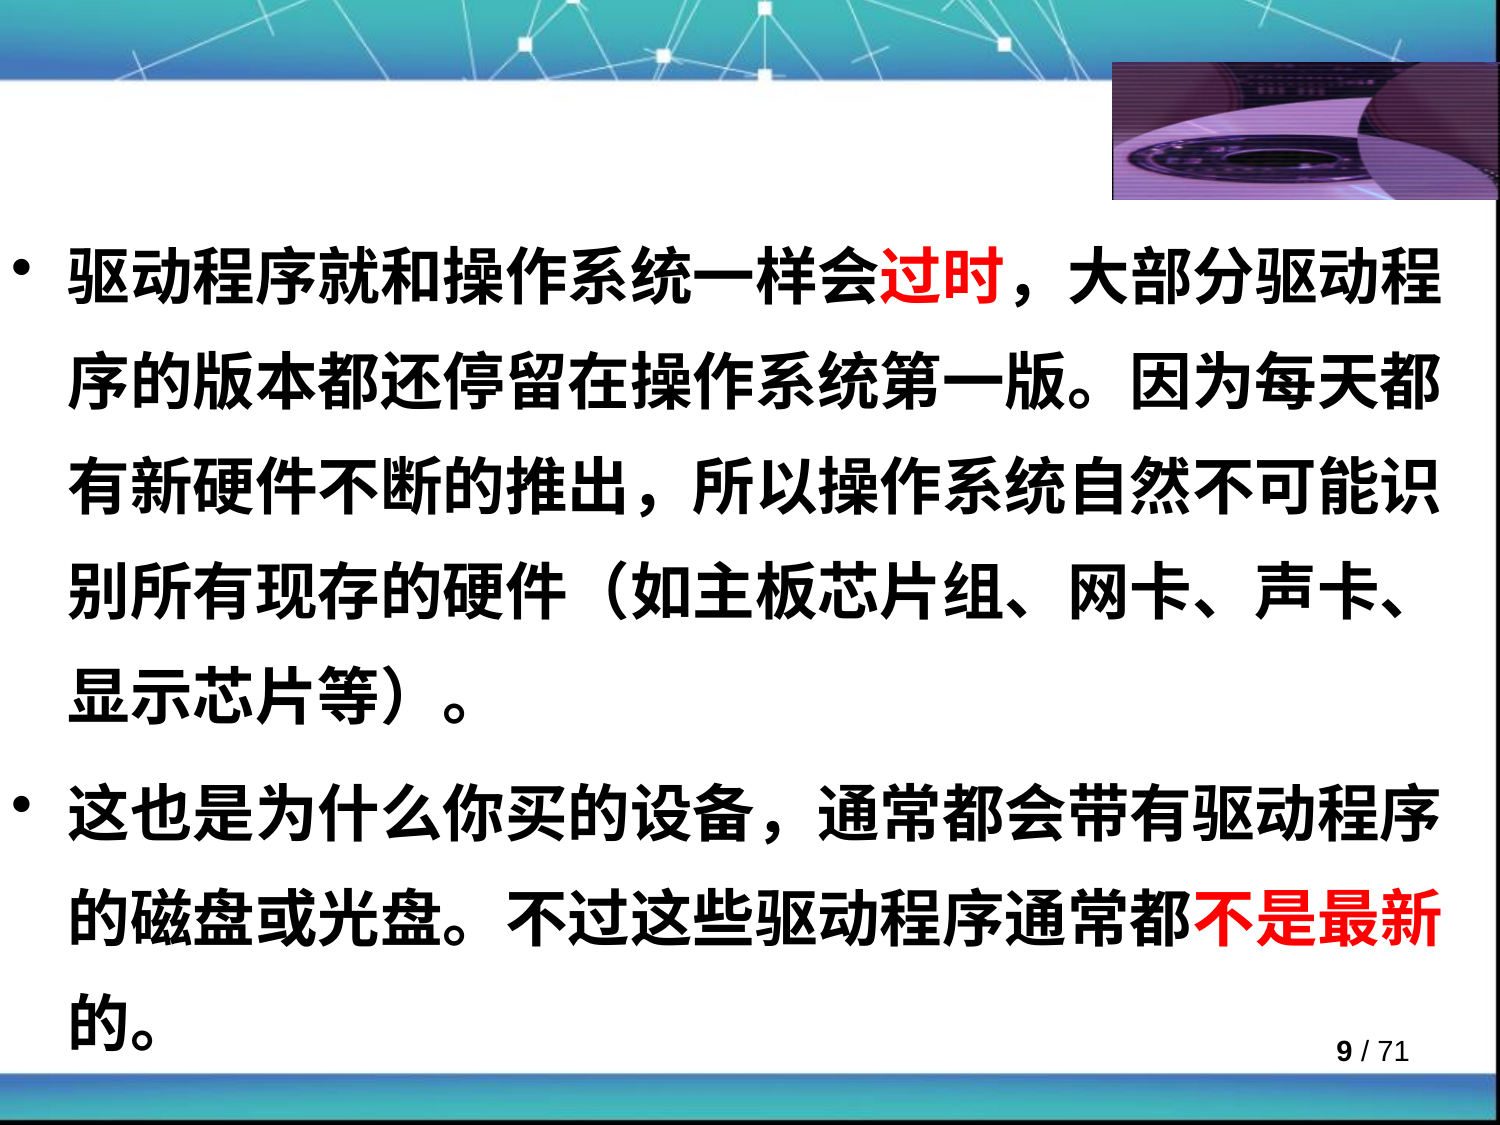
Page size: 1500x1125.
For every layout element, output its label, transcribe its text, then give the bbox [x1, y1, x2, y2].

list 驱动程序就和操作系统一样会过时，大部分驱动程序的版本都还停留在操作系统第一版。因为每天都有新硬件不断的推出，所以操作系统自然不可能识别所有现存的硬件（如主板芯片组、网卡、声卡、显示芯片等）。 这也是为什么你买的设备，通常都会带有驱动程序的磁盘或光盘。不过这些驱动程序通常都不是最新的。 [0, 199, 1500, 997]
picture [0, 997, 1500, 1125]
picture [0, 0, 1500, 201]
slide_number / 71 [1074, 1024, 1425, 1103]
